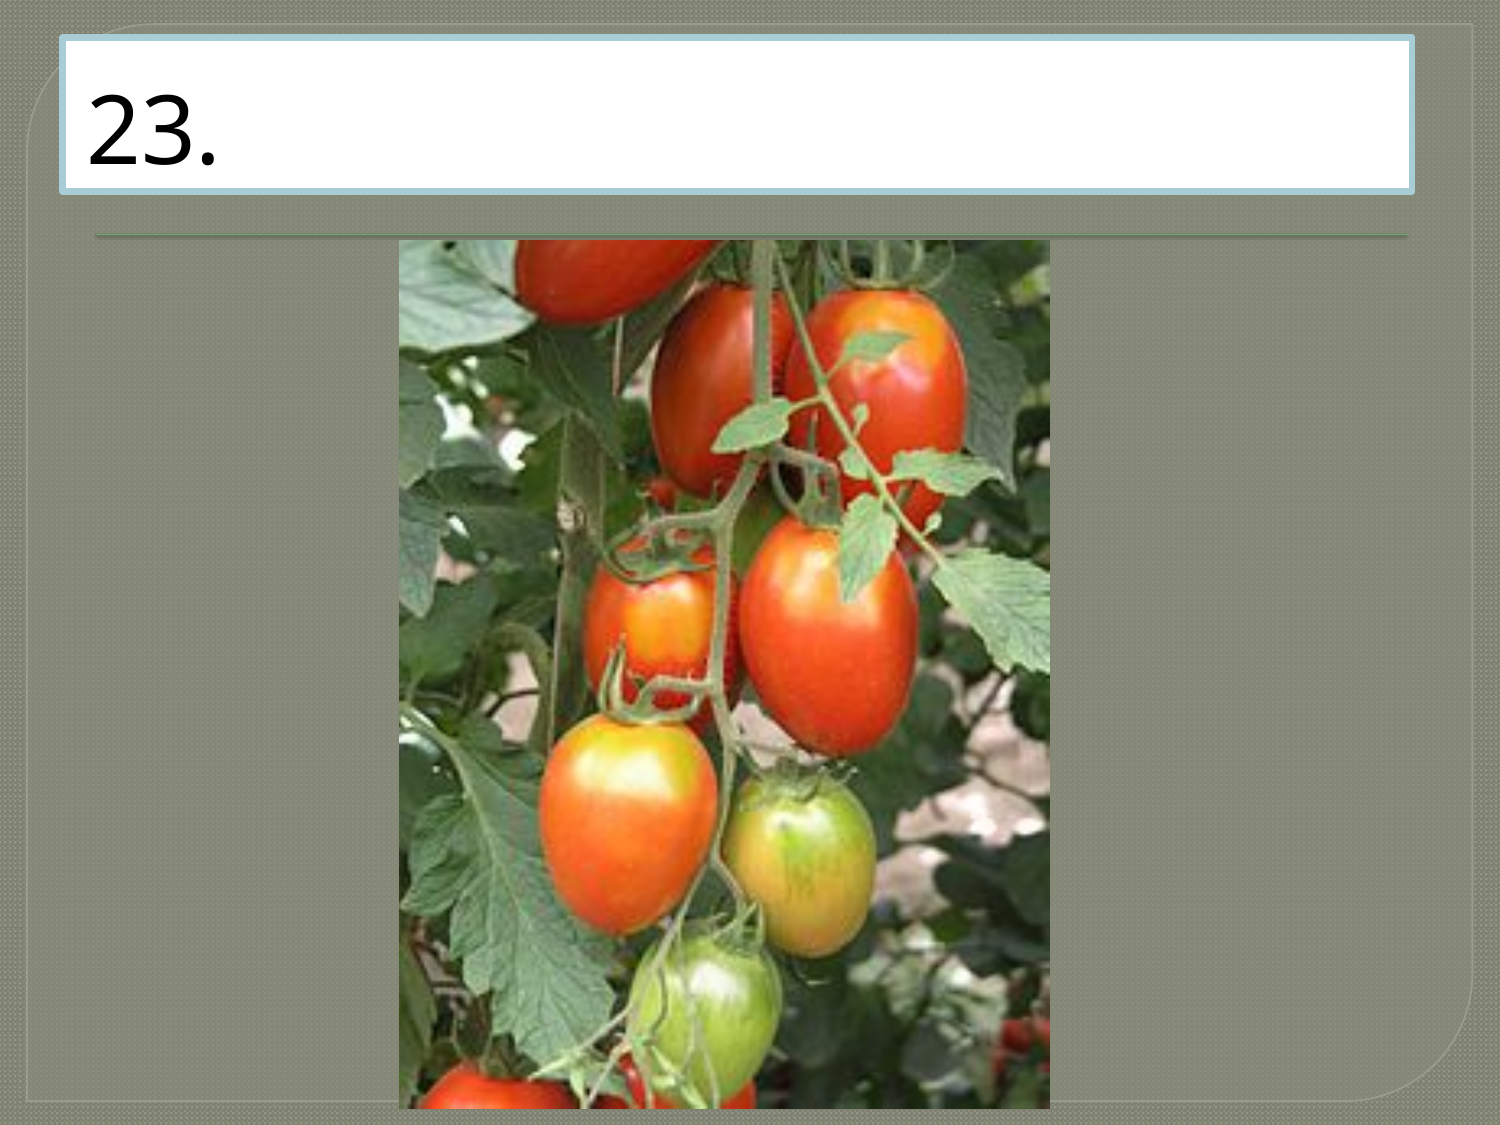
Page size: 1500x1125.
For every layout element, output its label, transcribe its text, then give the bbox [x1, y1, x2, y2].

text_box 23. [59, 34, 1415, 195]
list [399, 240, 1051, 1109]
